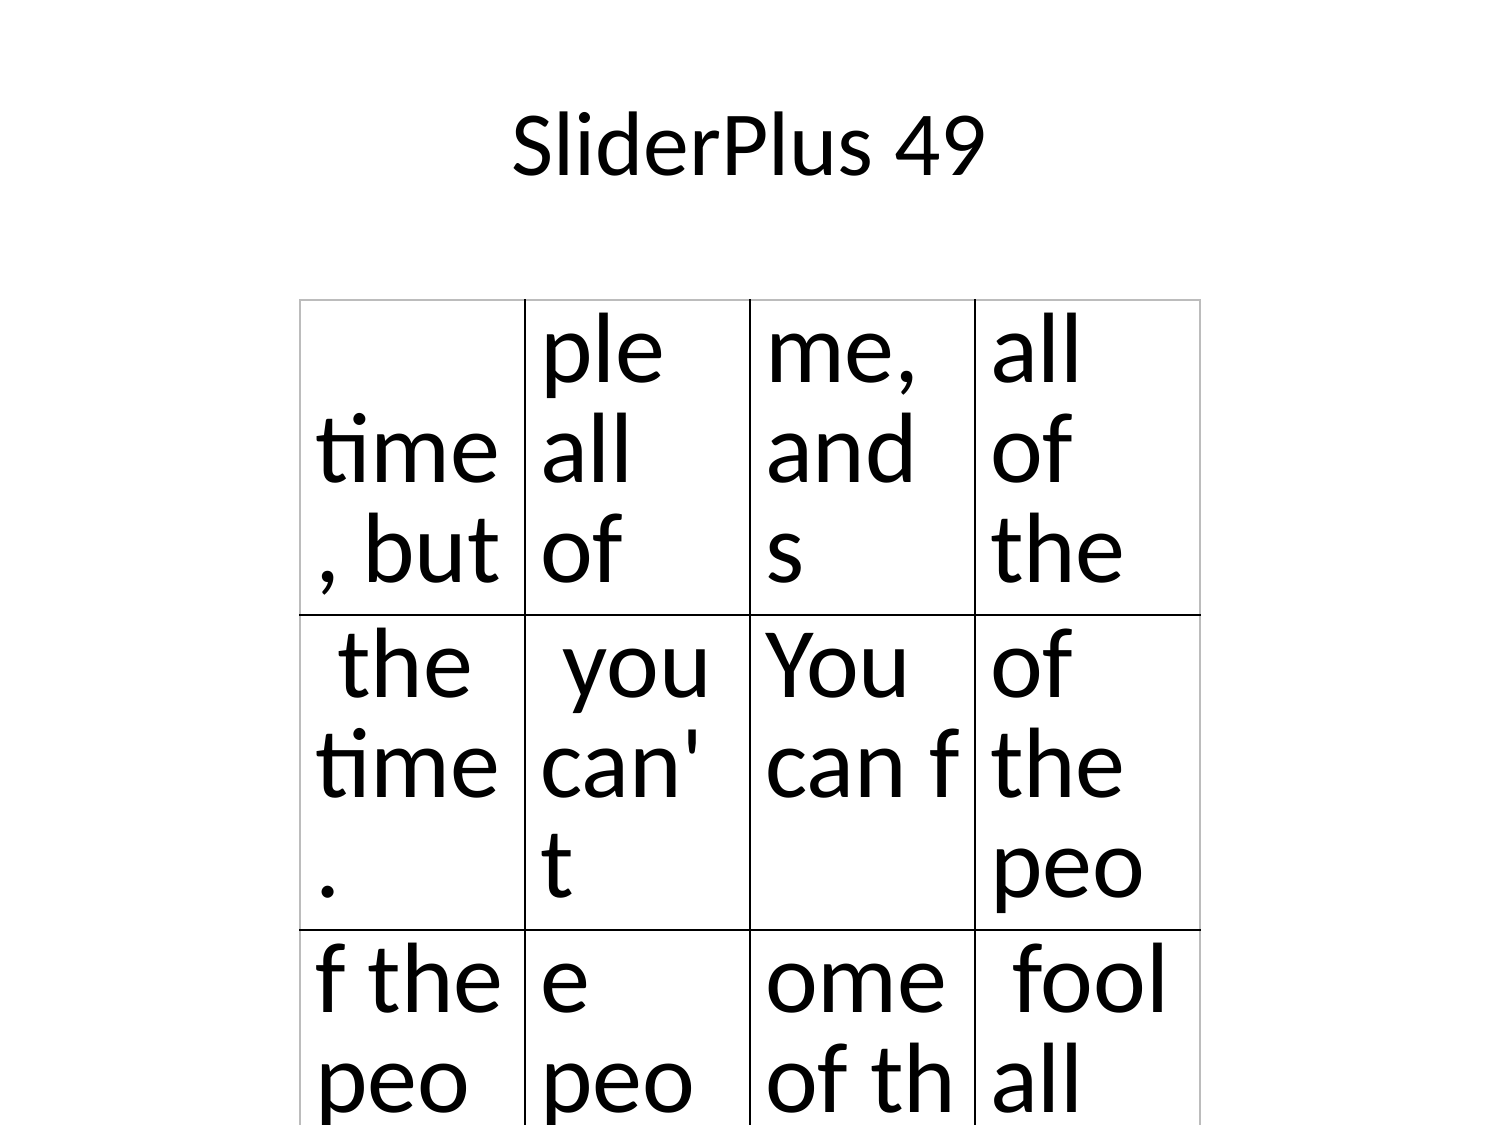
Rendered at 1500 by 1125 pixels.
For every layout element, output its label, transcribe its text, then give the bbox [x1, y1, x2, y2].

table_cell fool all [976, 931, 1199, 1125]
table_cell f the peo [301, 931, 524, 1125]
table_cell of the peo [976, 616, 1199, 929]
table_header time, but [301, 301, 524, 614]
table_cell You can f [751, 616, 974, 929]
table_header all of the [976, 301, 1199, 614]
table_cell e people [526, 931, 749, 1125]
table_cell you can't [526, 616, 749, 929]
title SliderPlus 49 [75, 45, 1425, 233]
table_header ple all of [526, 301, 749, 614]
table_cell ome of th [751, 931, 974, 1125]
table_header me, and s [751, 301, 974, 614]
table_cell the time. [301, 616, 524, 929]
